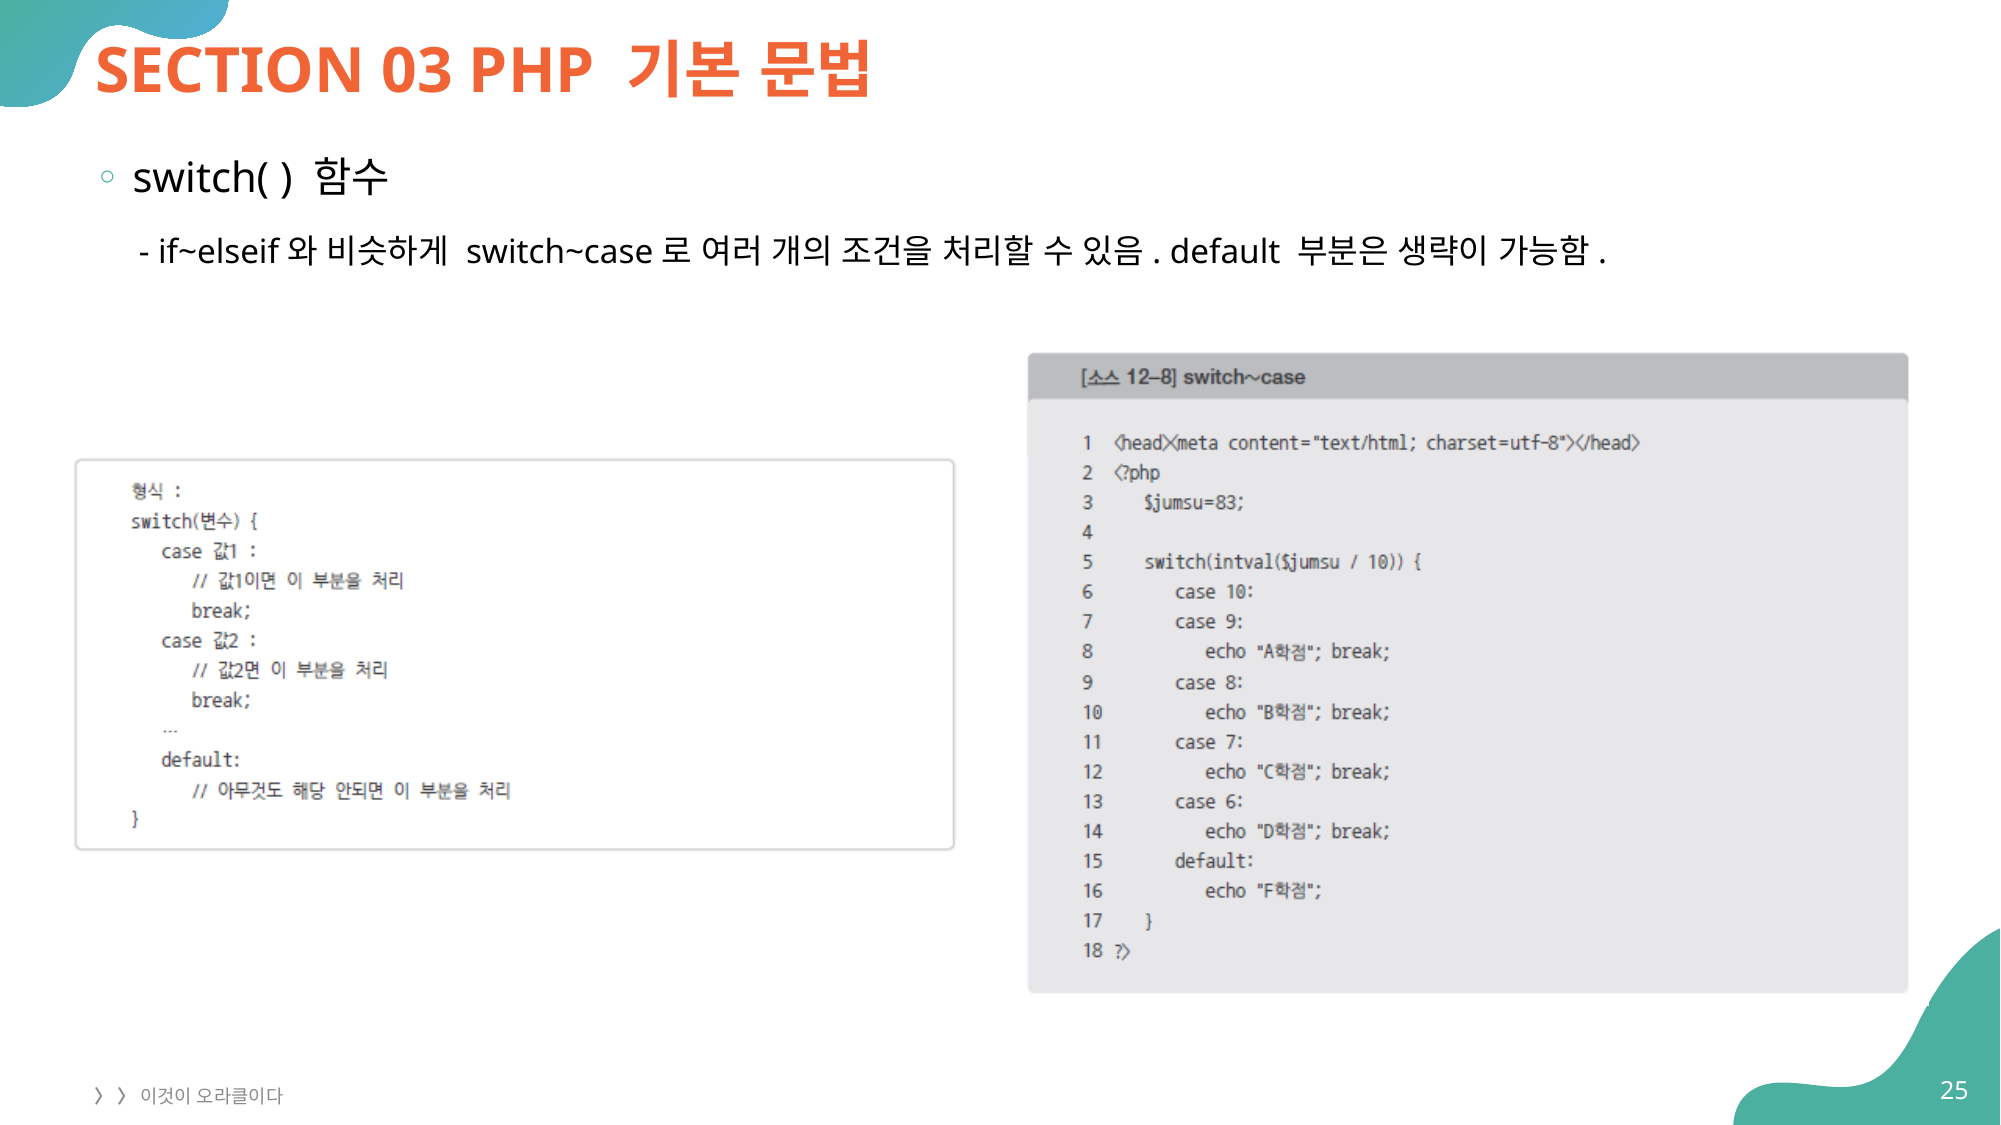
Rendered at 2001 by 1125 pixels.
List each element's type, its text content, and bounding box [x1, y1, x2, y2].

title SECTION 03 PHP 기본 문법 [79, 17, 1931, 128]
list switch( ) 함수 - if~elseif와 비슷하게 switch~case로 여러 개의 조건을 처리할 수 있음. default 부분은 생략이 가능함. [79, 133, 1931, 493]
picture [69, 444, 964, 869]
footer 〉 〉 이것이 오라클이다 [79, 1078, 755, 1114]
slide_number 25 [1917, 1061, 1984, 1122]
picture [1016, 342, 1929, 1006]
